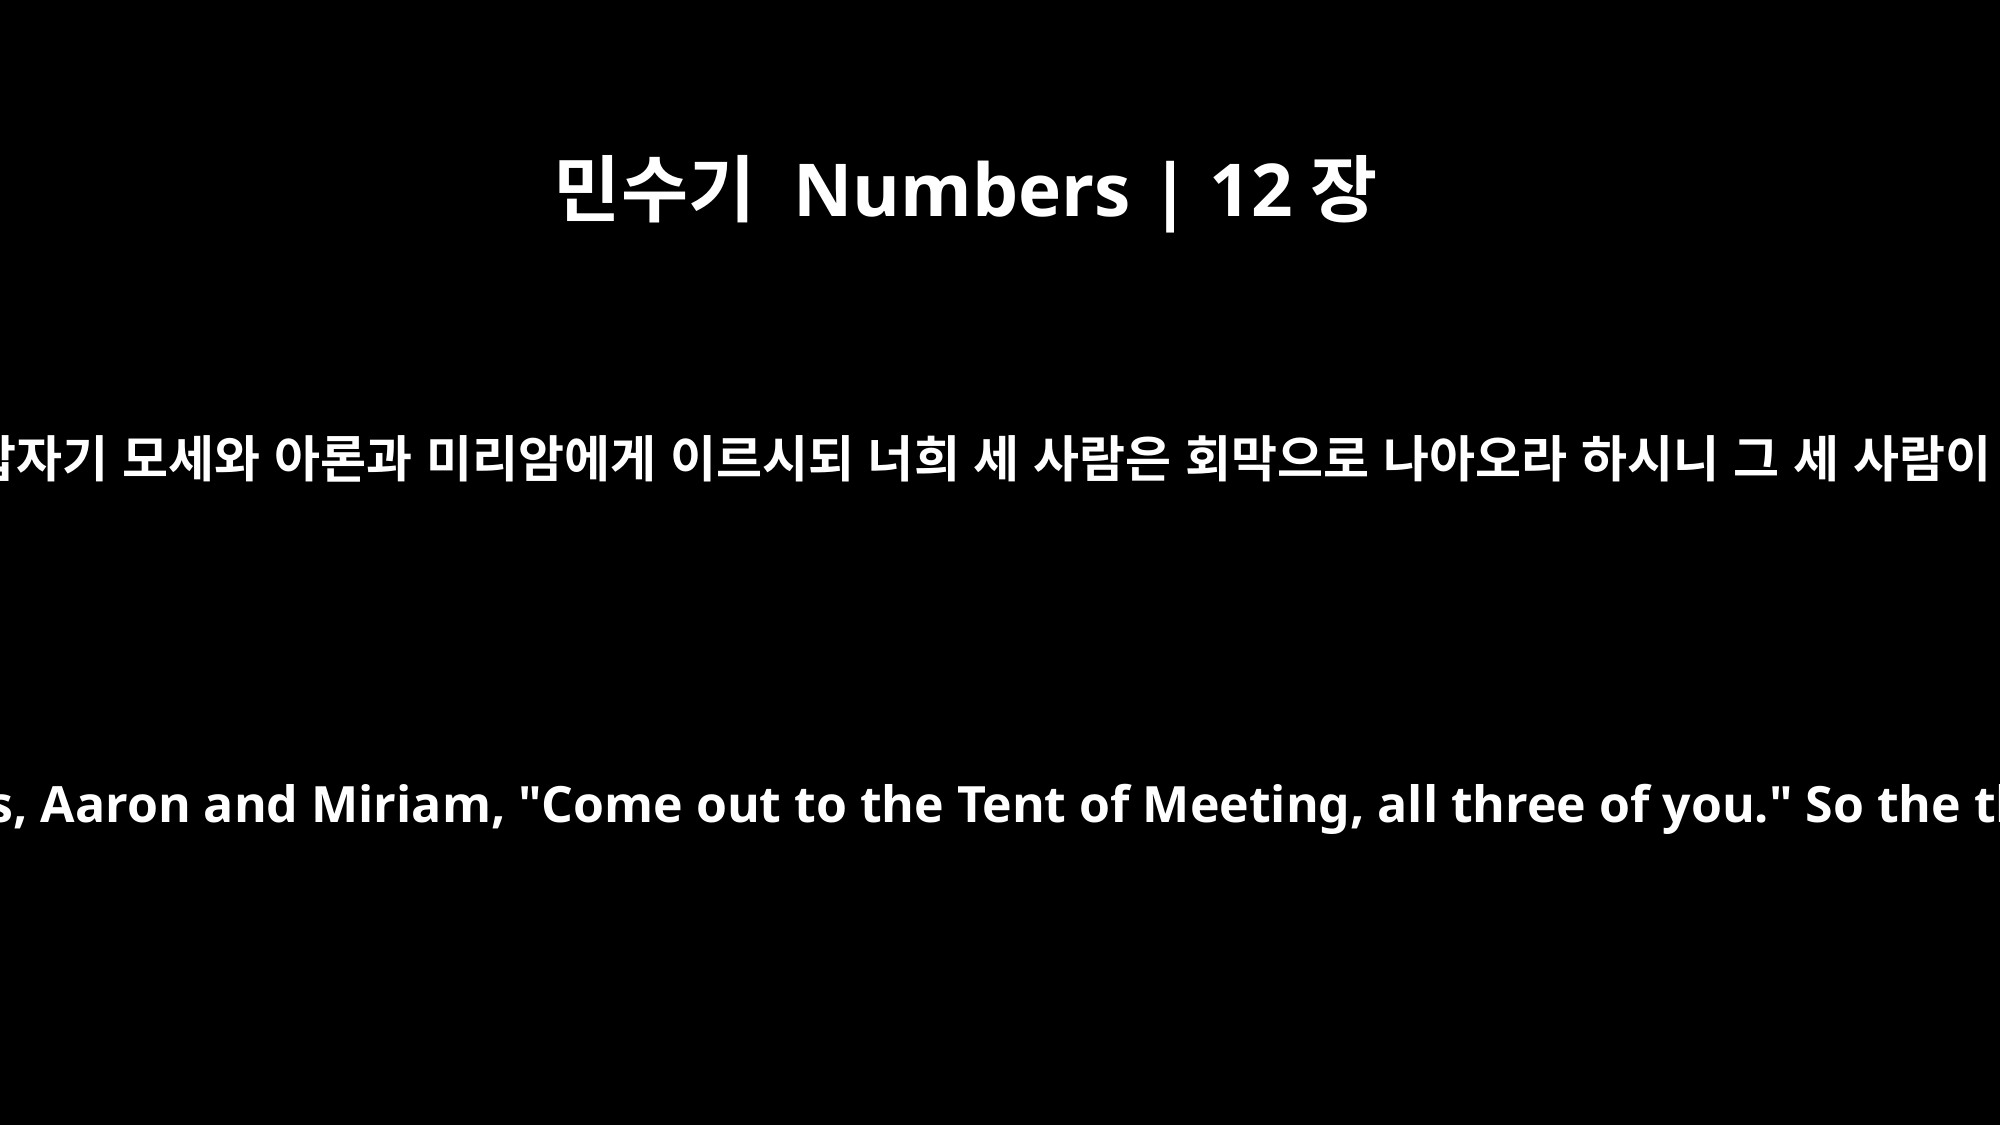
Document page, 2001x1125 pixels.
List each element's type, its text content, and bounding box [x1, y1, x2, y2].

text_box 민수기 Numbers | 12장 [538, 136, 1393, 239]
text_box 4 여호와께서 갑자기 모세와 아론과 미리암에게 이르시되 너희 세 사람은 회막으로 나아오라 하시니 그 세 사람이 나아가매 [0, 359, 2000, 495]
text_box At once the LORD said to Moses, Aaron and Miriam, "Come out to the Tent of Meeting, all three of you." So the three of them came out. [0, 764, 2000, 840]
